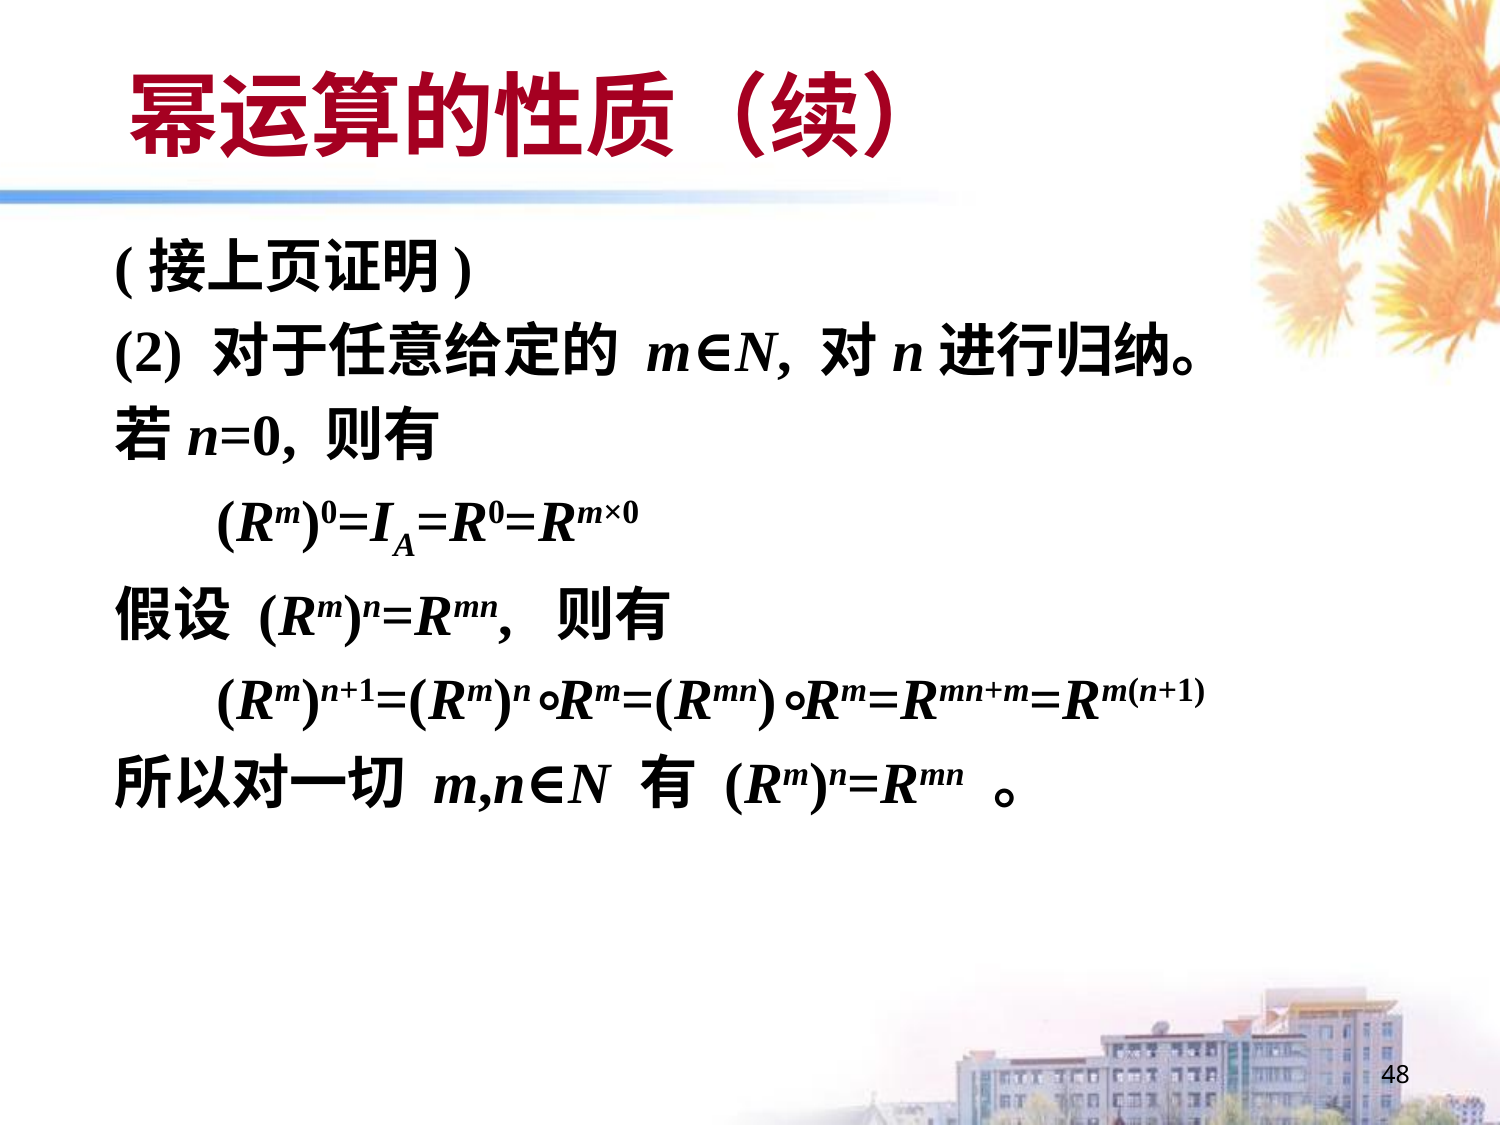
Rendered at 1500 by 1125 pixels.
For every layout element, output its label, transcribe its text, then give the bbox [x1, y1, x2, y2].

slide_number 48 [1074, 1024, 1426, 1101]
title 幂运算的性质（续） [112, 17, 1365, 208]
text_box (接上页证明) (2) 对于任意给定的 m∈N, 对n进行归纳。 若n=0, 则有 (Rm)0=IA=R0=Rm×0 假设 (Rm)n=Rmn, 则有 (Rm)n+1=(Rm)n∘Rm=(Rmn)∘Rm=Rmn+m=Rm(n+1) 所以对一切 m,n∈N 有 (Rm)n=Rmn 。 [100, 207, 1365, 823]
picture [0, 0, 1500, 1125]
